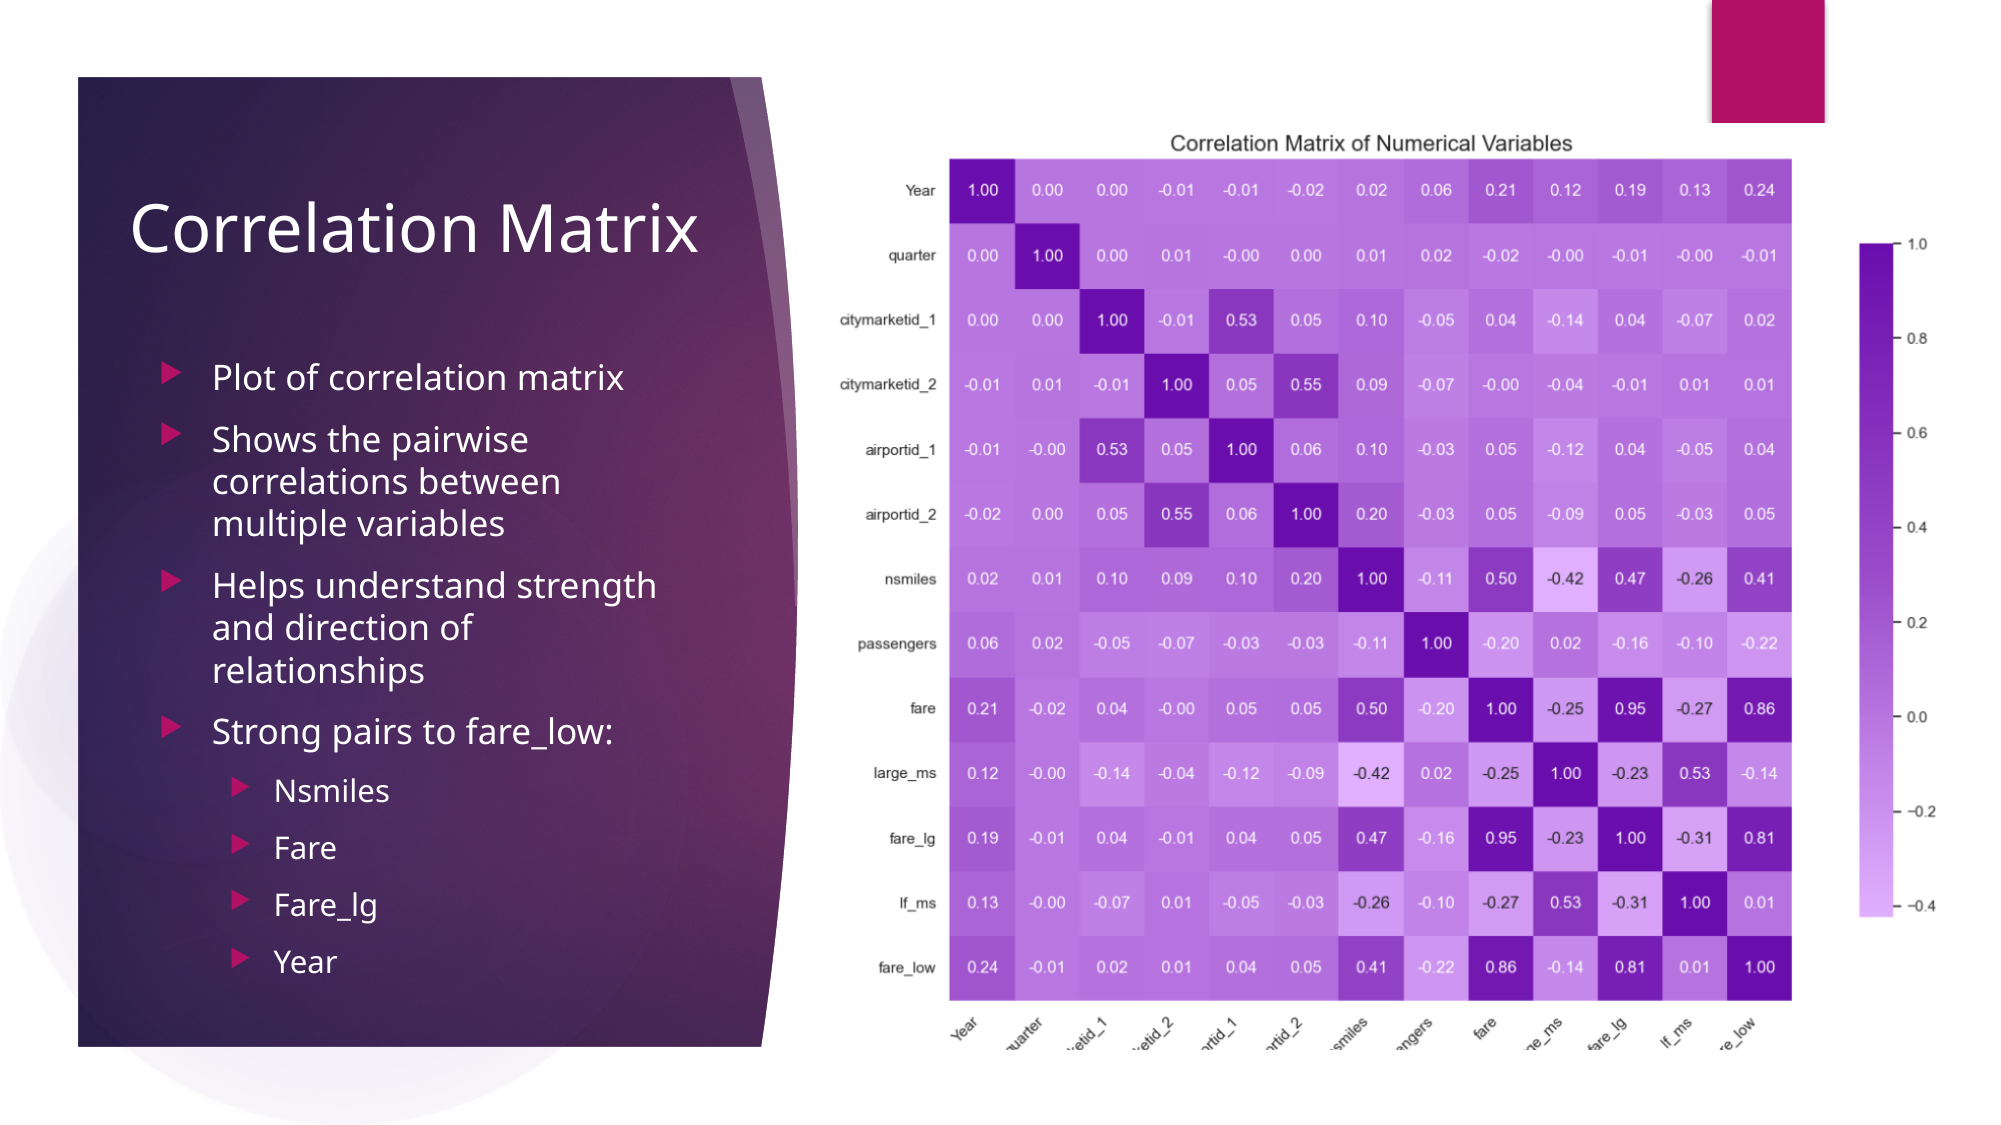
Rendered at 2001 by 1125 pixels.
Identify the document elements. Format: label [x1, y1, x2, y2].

list [821, 123, 1950, 1051]
text_box [0, 0, 2000, 1125]
